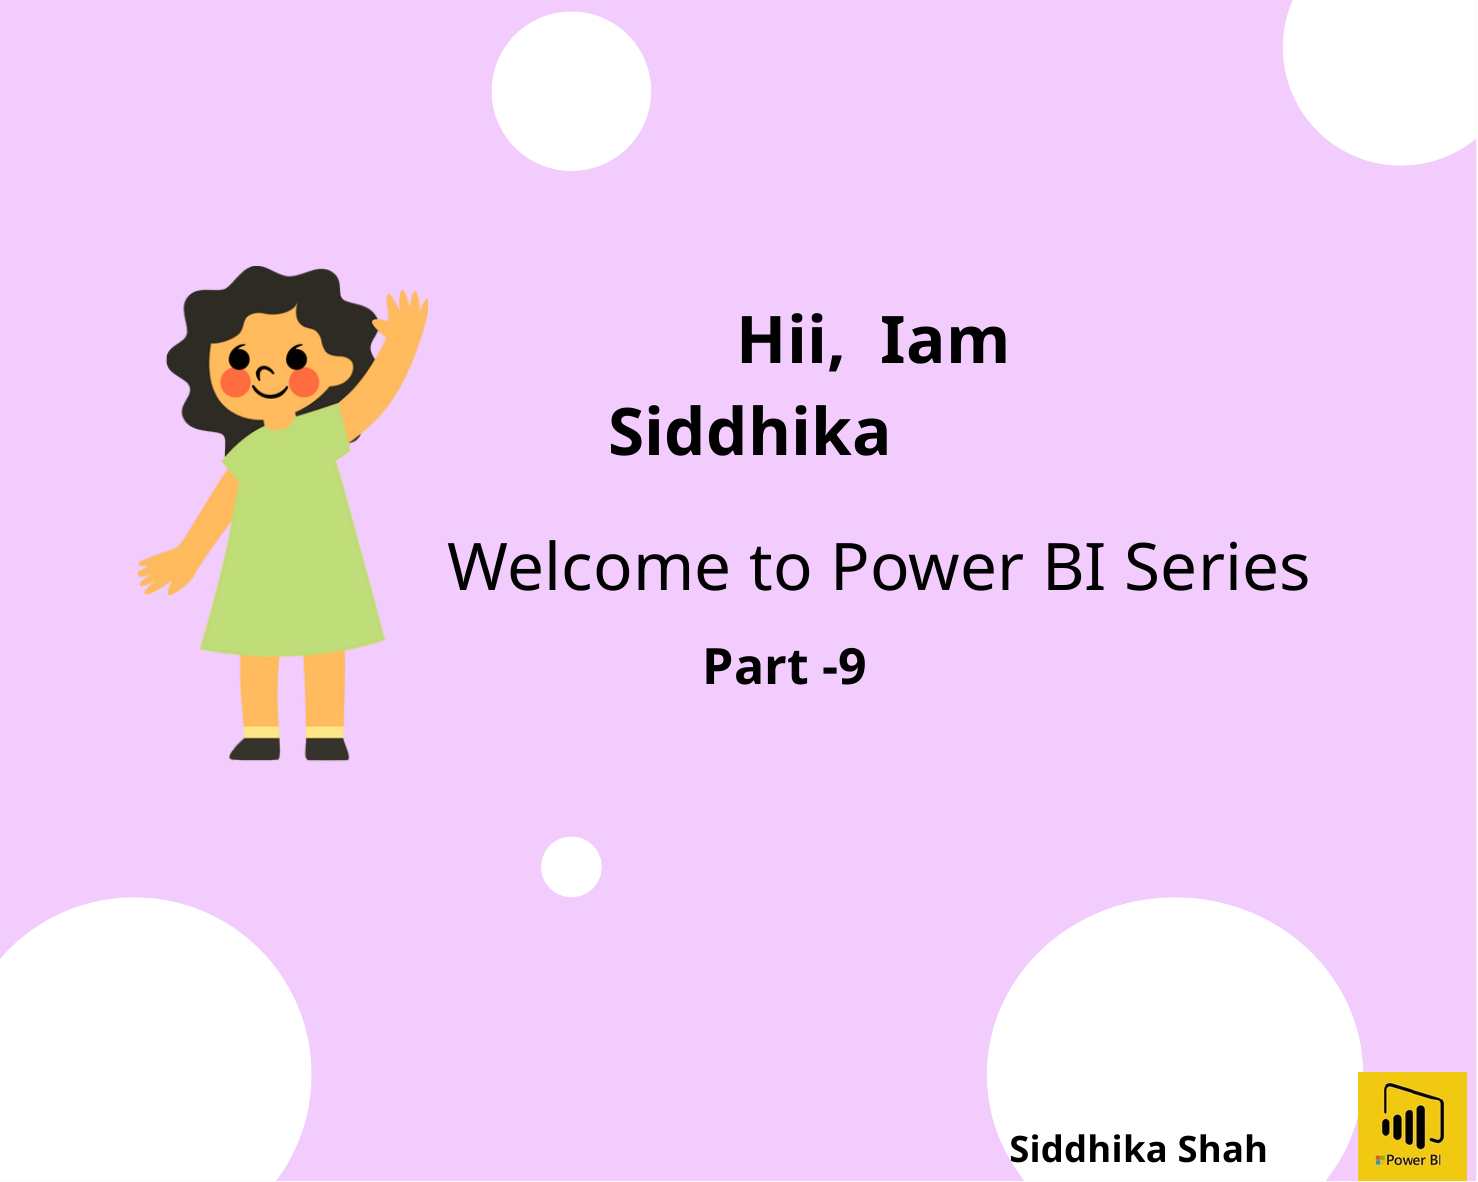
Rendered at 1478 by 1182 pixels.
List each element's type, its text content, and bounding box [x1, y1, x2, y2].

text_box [986, 897, 1467, 1182]
text_box [491, 11, 652, 172]
text_box [0, 897, 312, 1182]
text_box Welcome to Power BI Series Part -9 [445, 480, 1338, 695]
title Hii, Iam Siddhika [492, 282, 1214, 480]
text_box [1282, 0, 1477, 166]
text_box [541, 836, 602, 898]
picture [138, 265, 429, 784]
